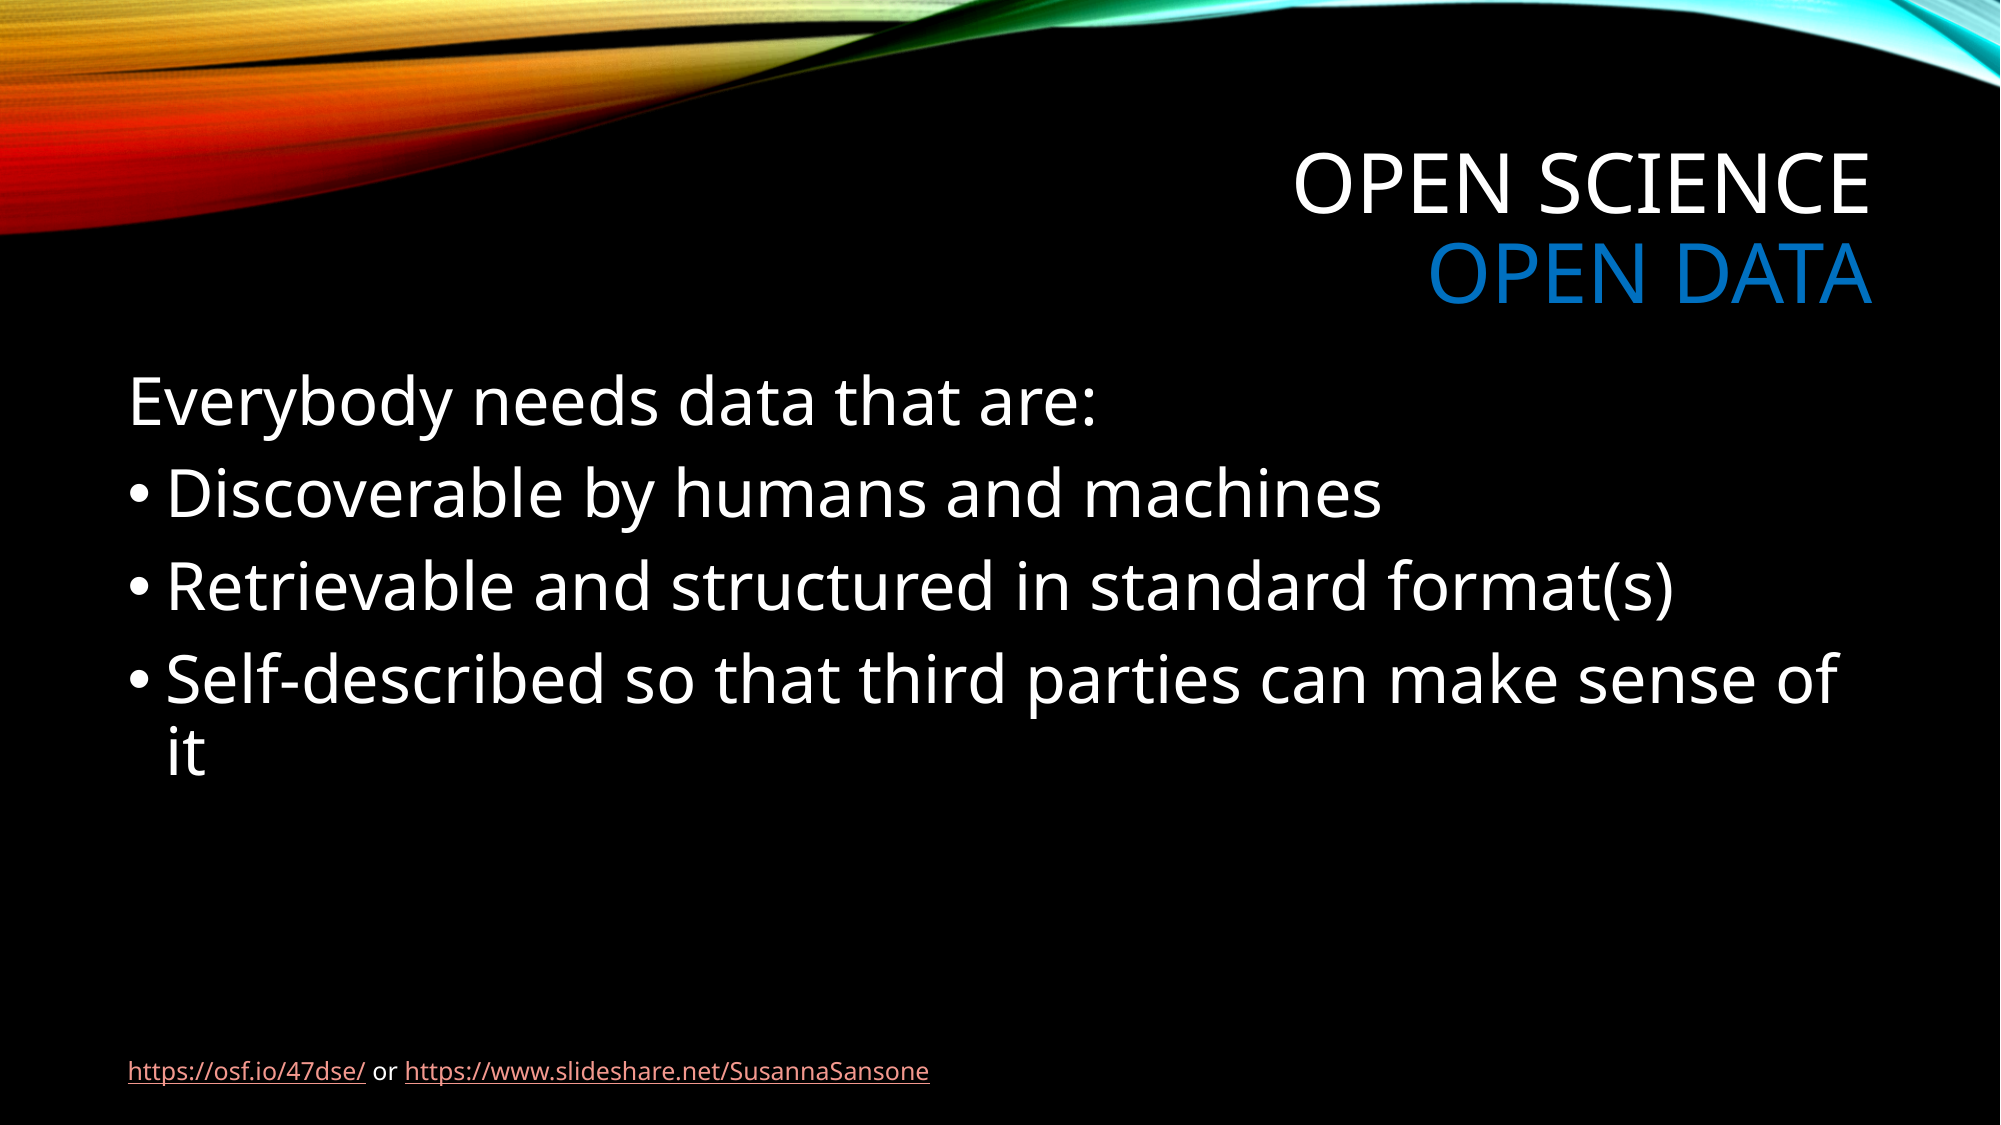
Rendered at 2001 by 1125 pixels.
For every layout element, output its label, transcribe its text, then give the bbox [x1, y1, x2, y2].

title Open Science Open Data [474, 125, 1888, 338]
footer https://osf.io/47dse/ or https://www.slideshare.net/SusannaSansone [112, 1042, 1388, 1103]
picture [0, 0, 2000, 237]
list Everybody needs data that are: Discoverable by humans and machines Retrievable and structured in standard format(s) Self-described so that third parties can make sense of it [112, 360, 1888, 1021]
